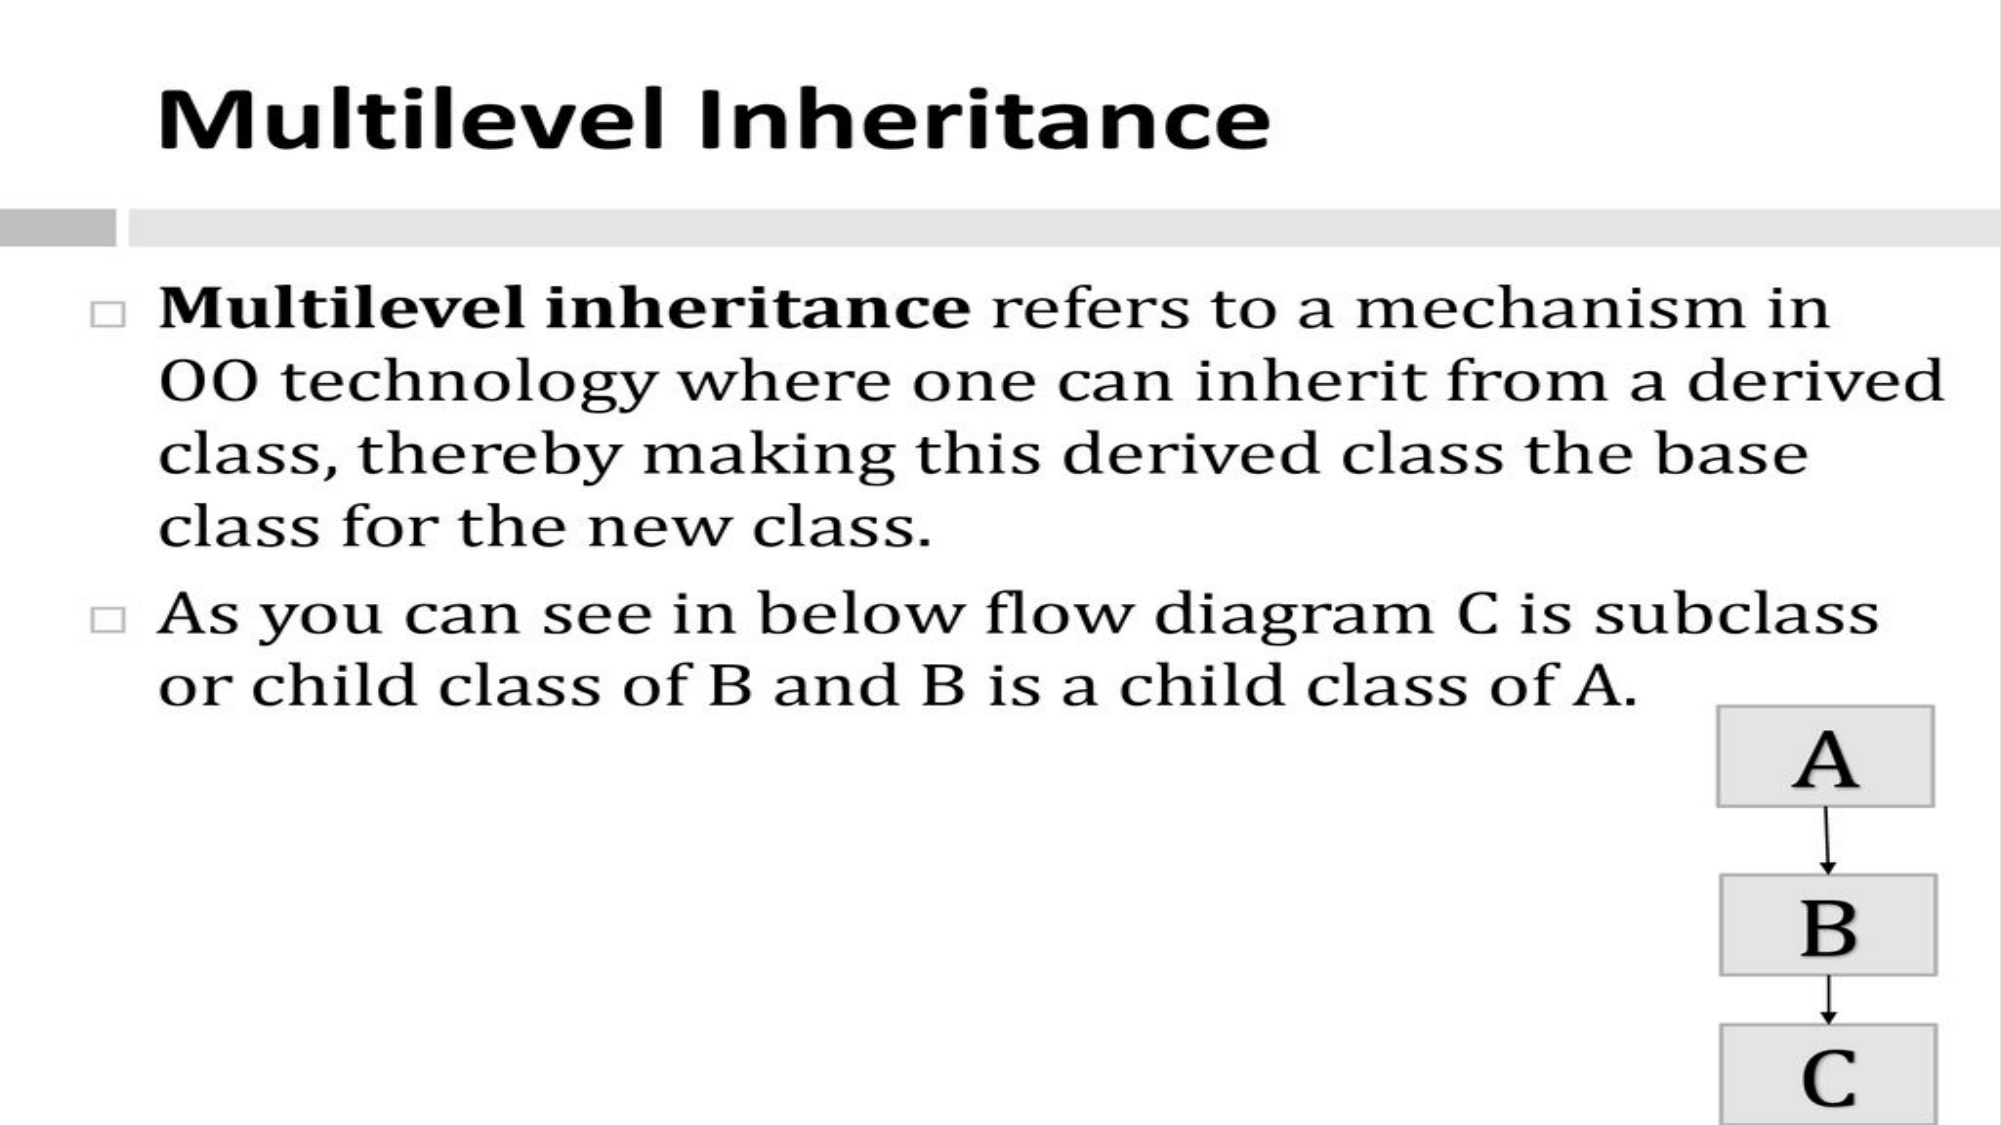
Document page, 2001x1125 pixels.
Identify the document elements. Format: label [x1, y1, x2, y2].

list [0, 0, 2000, 1125]
